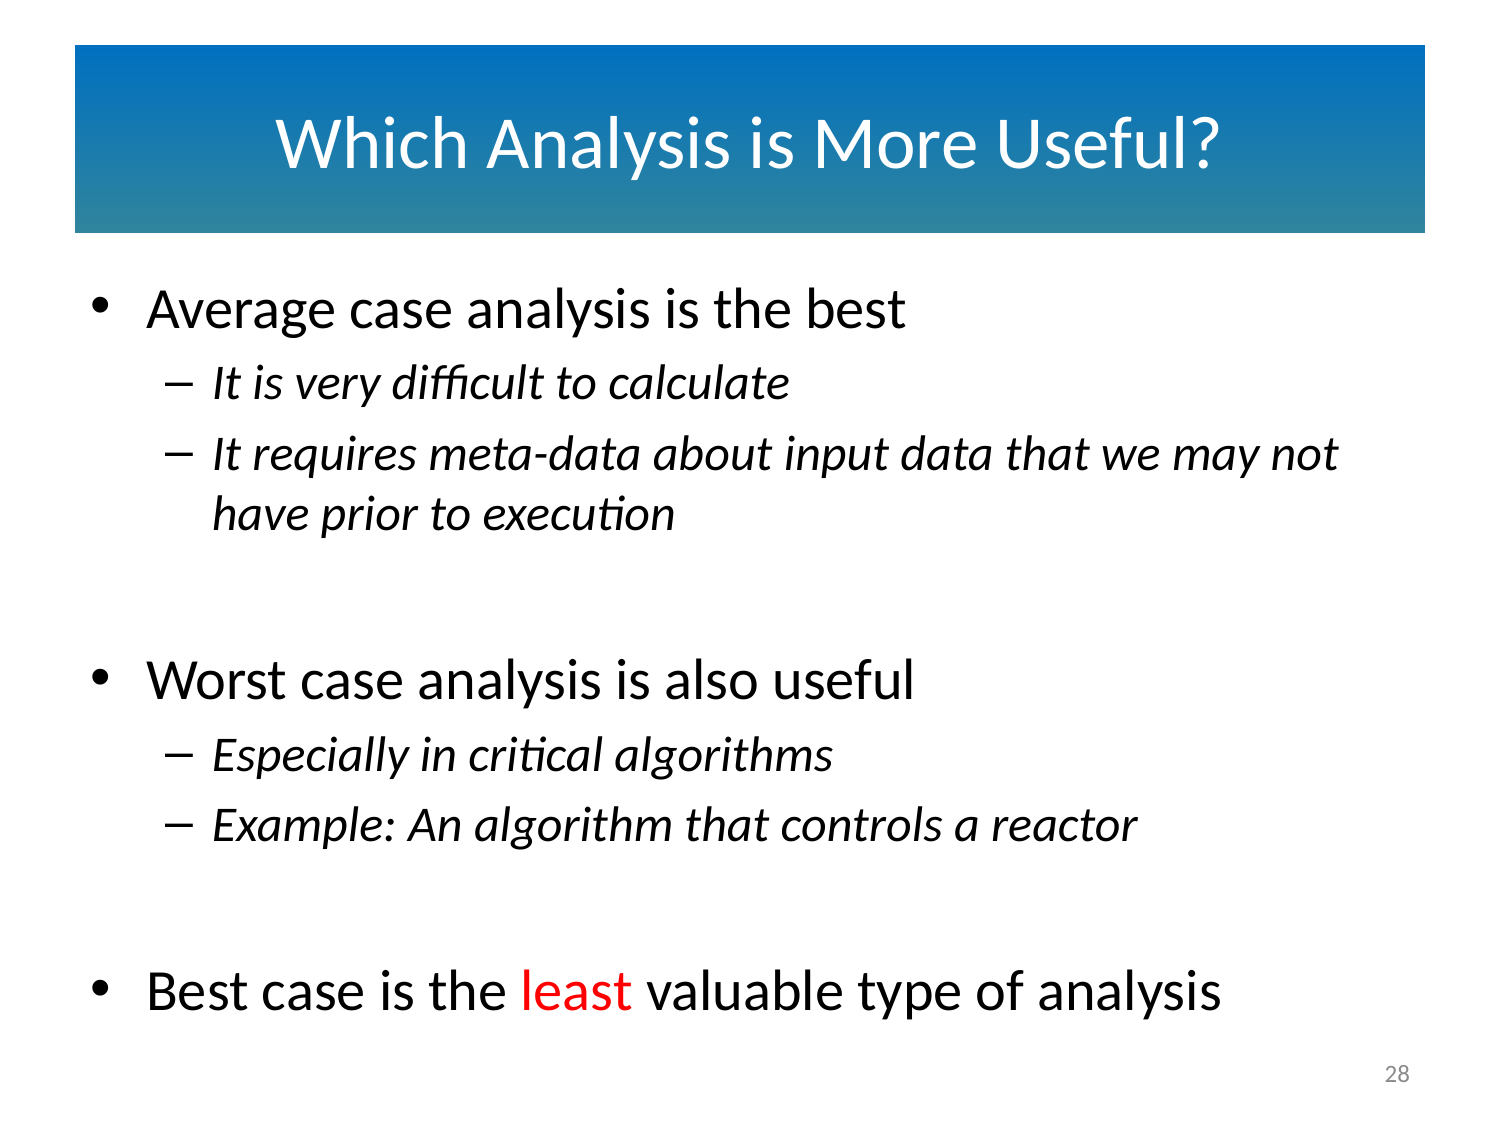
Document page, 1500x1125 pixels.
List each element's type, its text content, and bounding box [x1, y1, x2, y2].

list Average case analysis is the best It is very difficult to calculate It requires meta-data about input data that we may not have prior to execution Worst case analysis is also useful Especially in critical algorithms Example: An algorithm that controls a reactor Best case is the least valuable type of analysis [75, 262, 1425, 1005]
title Which Analysis is More Useful? [75, 45, 1425, 233]
slide_number 28 [1074, 1042, 1425, 1103]
